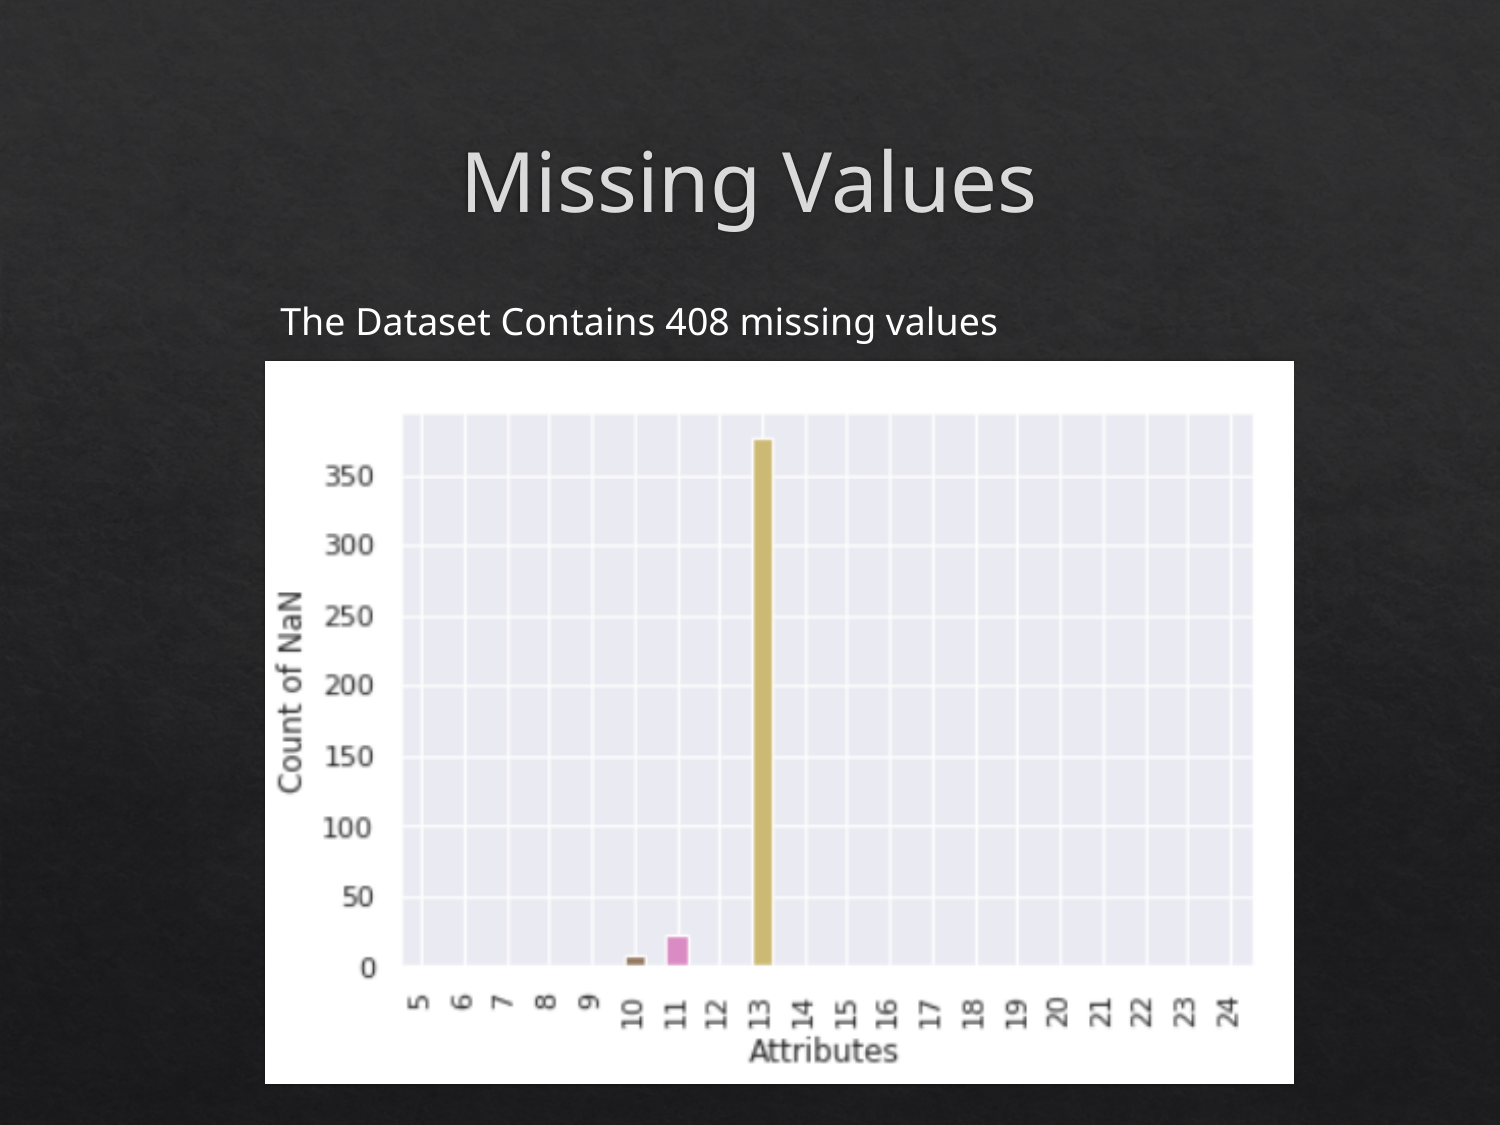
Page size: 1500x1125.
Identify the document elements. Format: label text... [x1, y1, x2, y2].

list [265, 361, 1294, 1085]
title Missing Values [112, 99, 1387, 260]
text_box The Dataset Contains 408 missing values [265, 290, 1294, 351]
